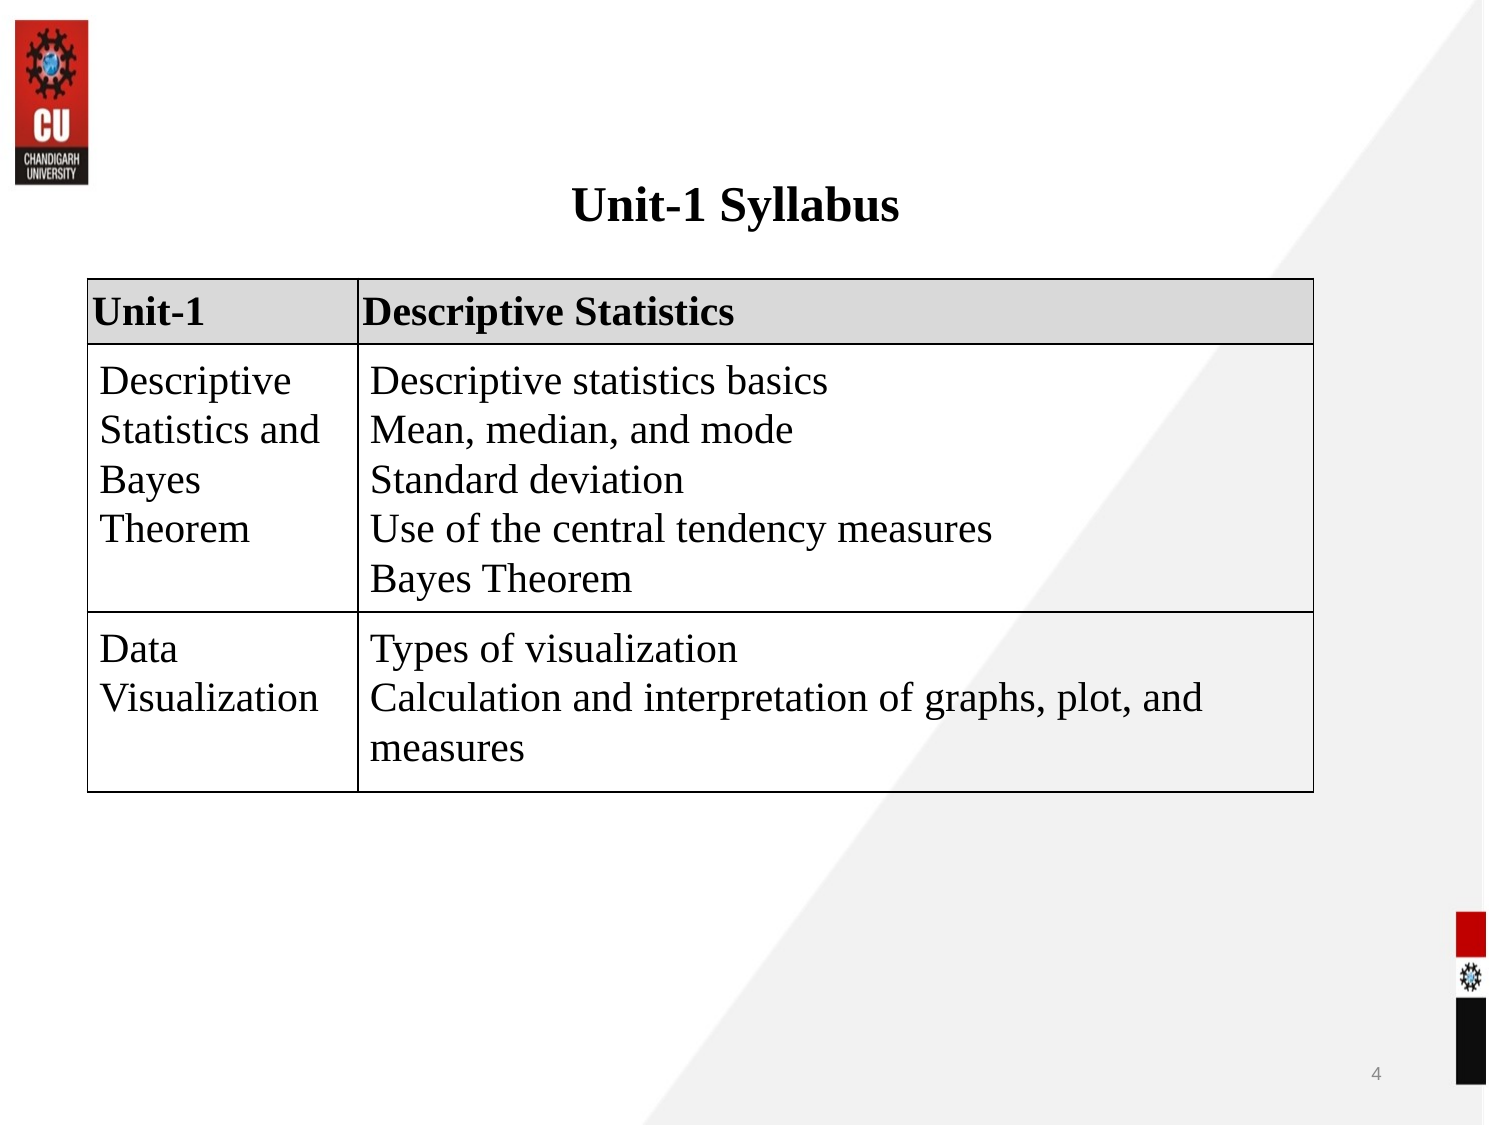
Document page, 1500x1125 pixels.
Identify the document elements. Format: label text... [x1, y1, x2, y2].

picture [0, 0, 1500, 1125]
title Unit-1 Syllabus [89, 152, 1383, 259]
table_cell Descriptive Statistics and Bayes Theorem [88, 345, 357, 611]
slide_number 4 [1059, 1042, 1397, 1103]
table_header Unit-1 [88, 280, 357, 343]
table_cell Types of visualization Calculation and interpretation of graphs, plot, and measures [359, 613, 1313, 791]
table_cell Data Visualization [88, 613, 357, 791]
table_header Descriptive Statistics [359, 280, 1313, 343]
table_cell Descriptive statistics basics Mean, median, and mode Standard deviation Use of the central tendency measures Bayes Theorem [359, 345, 1313, 611]
